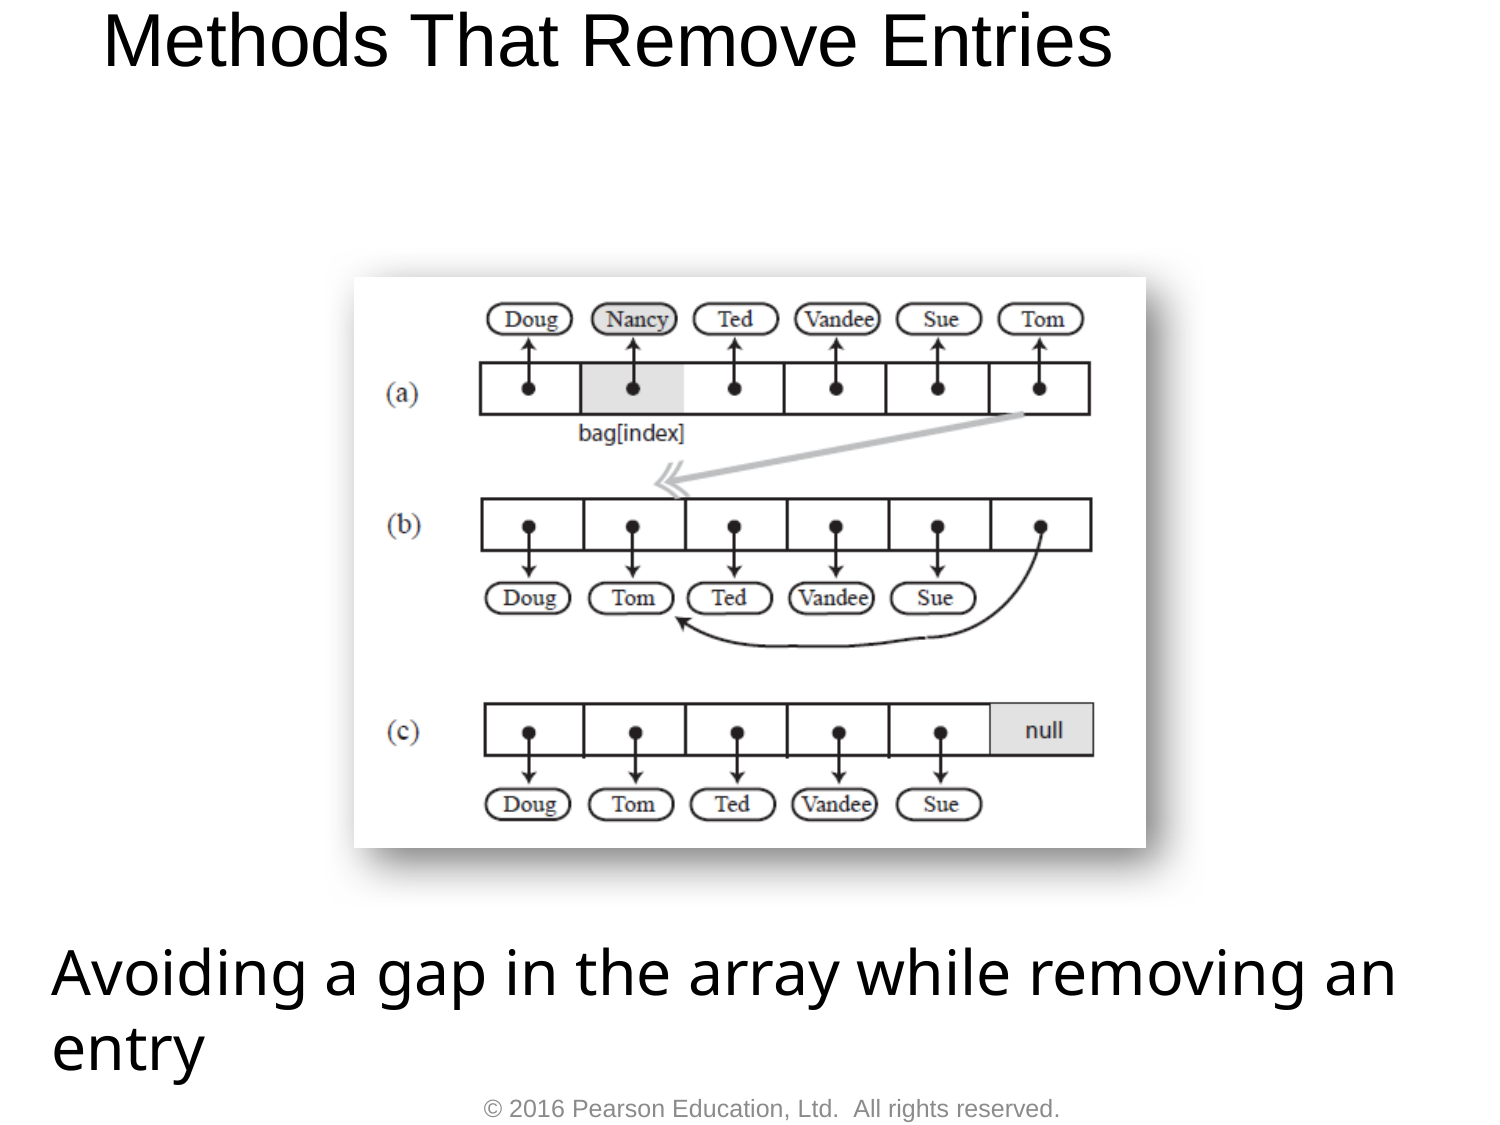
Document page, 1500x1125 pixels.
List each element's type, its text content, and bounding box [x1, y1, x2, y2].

title Methods That Remove Entries [87, 22, 1413, 73]
list Avoiding a gap in the array while removing an entry [36, 925, 1466, 1097]
text_box © 2016 Pearson Education, Ltd. All rights reserved. [112, 1077, 1434, 1125]
picture [354, 277, 1146, 848]
